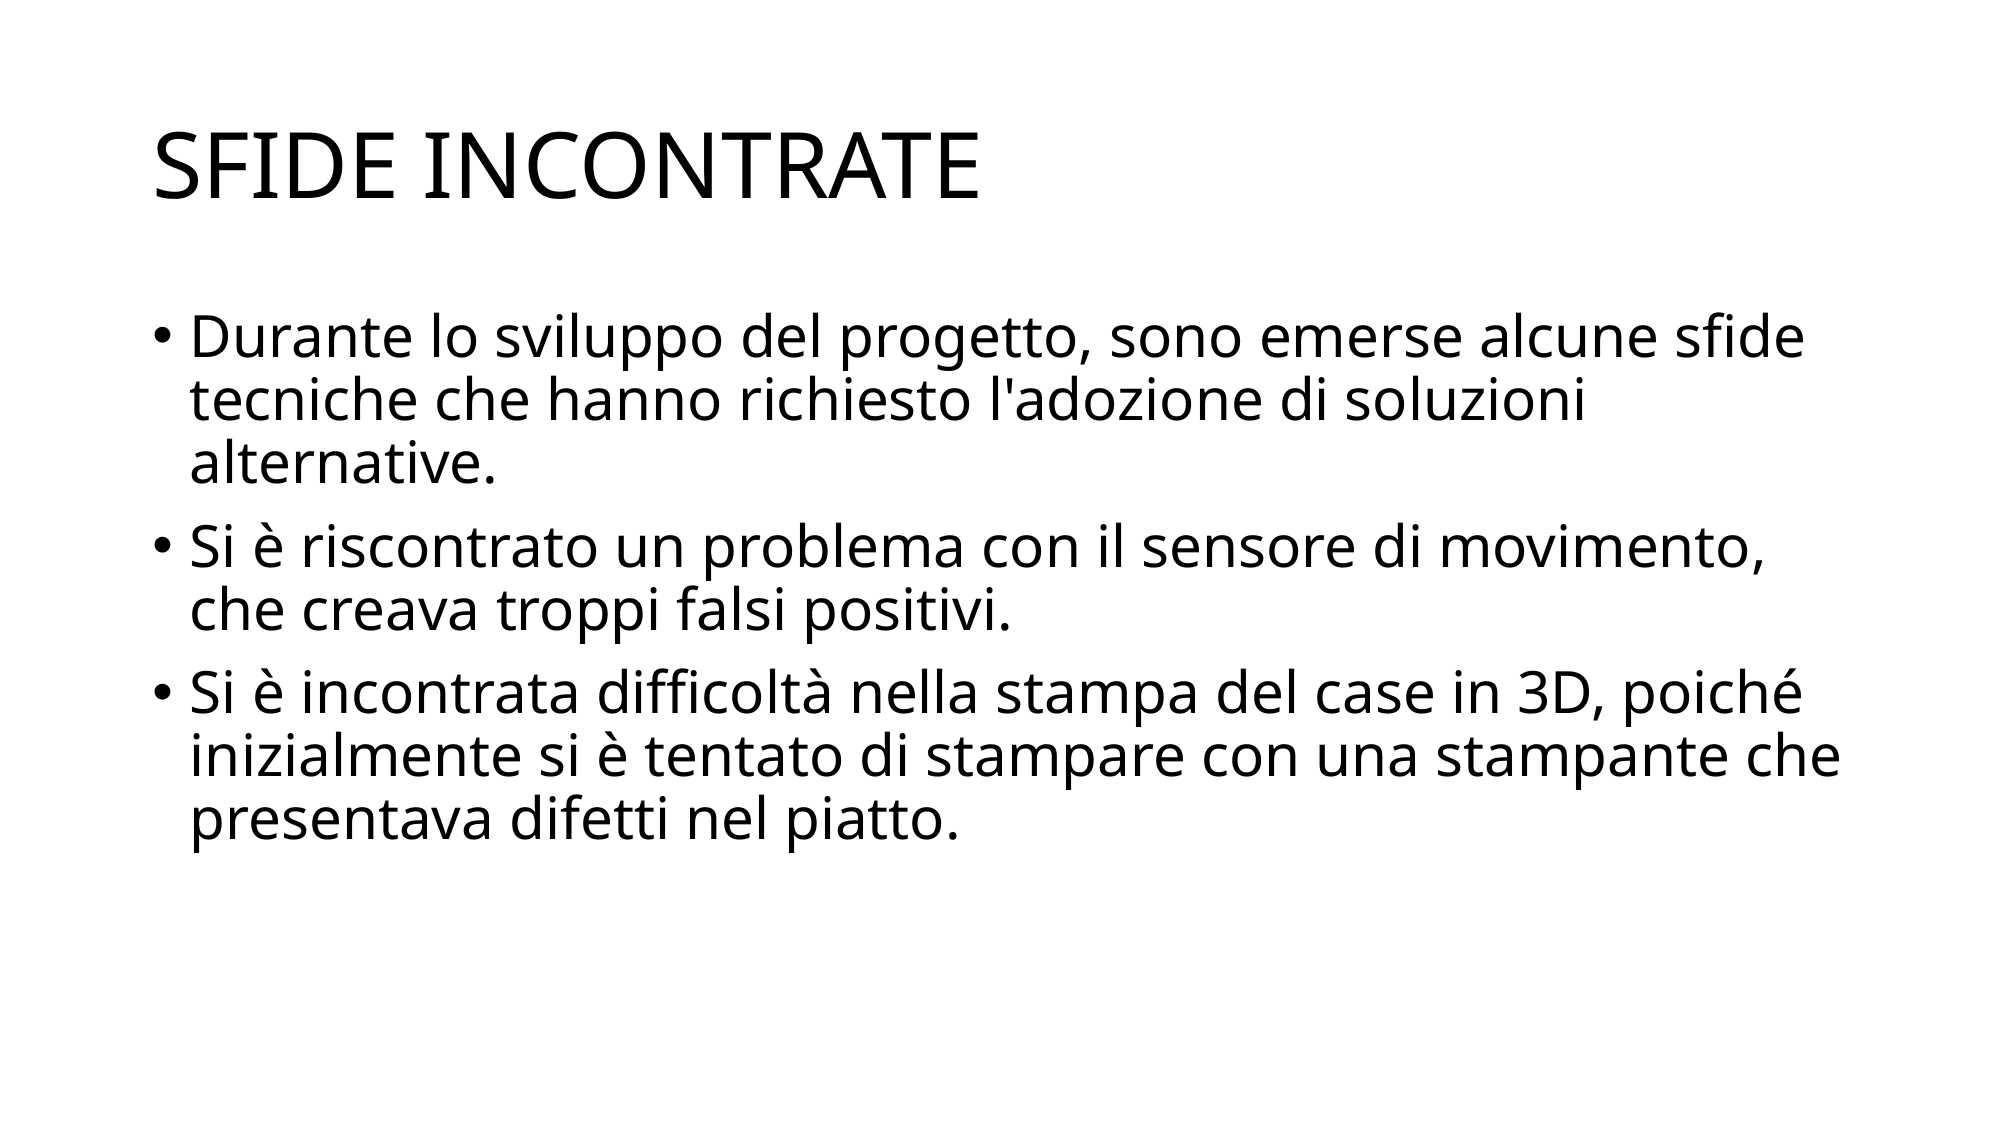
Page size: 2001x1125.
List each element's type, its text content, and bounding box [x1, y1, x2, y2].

title SFIDE INCONTRATE [137, 59, 1863, 278]
list Durante lo sviluppo del progetto, sono emerse alcune sfide tecniche che hanno richiesto l'adozione di soluzioni alternative. Si è riscontrato un problema con il sensore di movimento, che creava troppi falsi positivi. Si è incontrata difficoltà nella stampa del case in 3D, poiché inizialmente si è tentato di stampare con una stampante che presentava difetti nel piatto. [137, 299, 1863, 1014]
